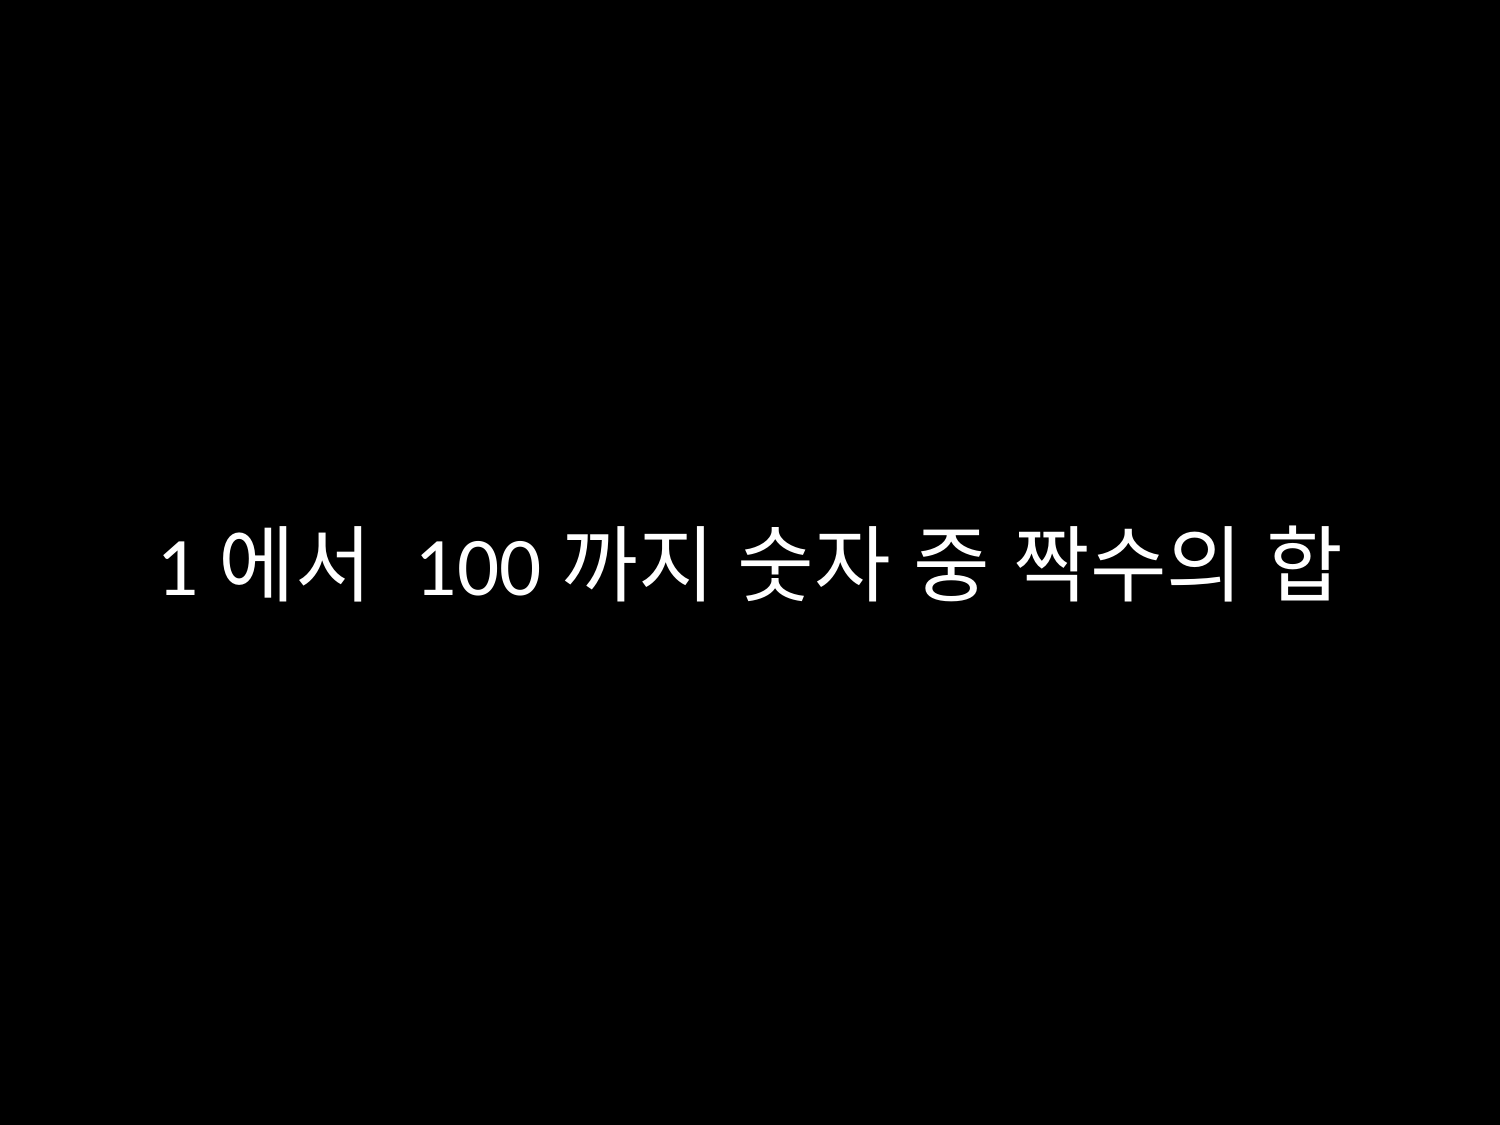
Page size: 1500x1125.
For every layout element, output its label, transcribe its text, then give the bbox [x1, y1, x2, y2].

text_box 1에서 100까지 숫자 중 짝수의 합 [141, 504, 1359, 620]
